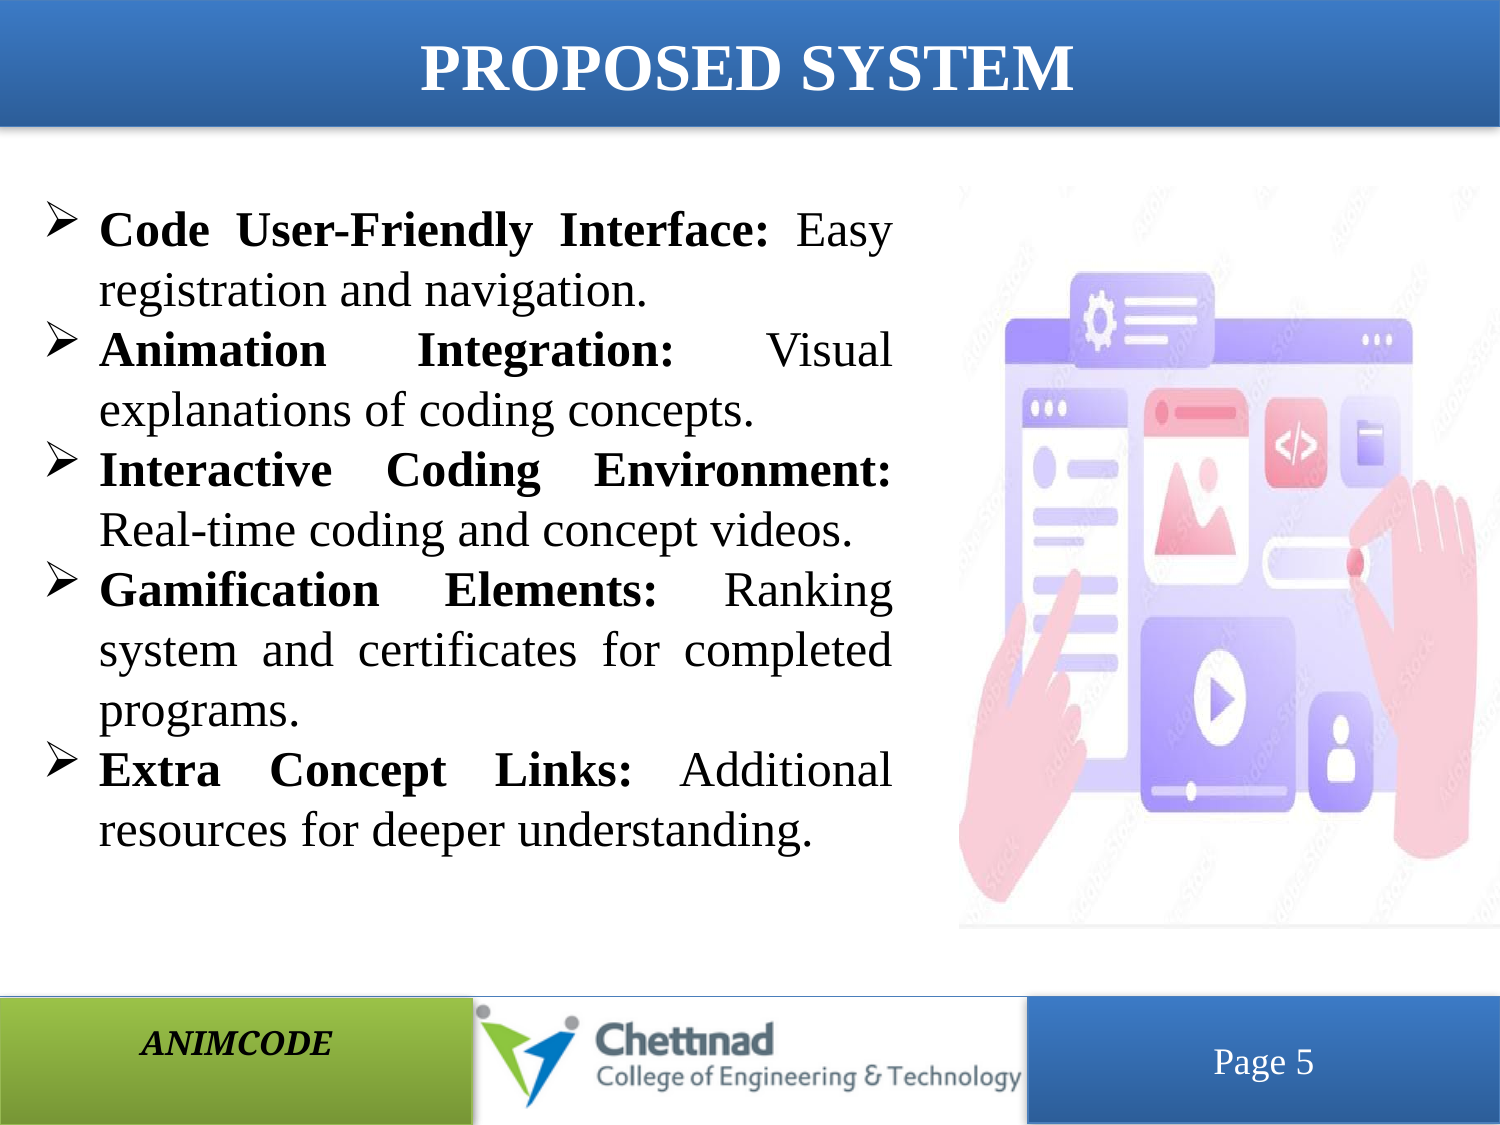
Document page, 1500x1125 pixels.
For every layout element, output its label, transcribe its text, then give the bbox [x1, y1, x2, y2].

text_box PROPOSED SYSTEM [0, 0, 1500, 127]
text_box ANIMCODE [0, 1003, 463, 1125]
text_box Page 5 [1038, 1001, 1500, 1123]
picture [467, 997, 1034, 1124]
picture [958, 186, 1500, 930]
text_box Code User-Friendly Interface: Easy registration and navigation. Animation Integration: Visual explanations of coding concepts. Interactive Coding Environment: Real-time coding and concept videos. Gamification Elements: Ranking system and certificates for completed programs. Extra Concept Links: Additional resources for deeper understanding. [27, 128, 909, 864]
